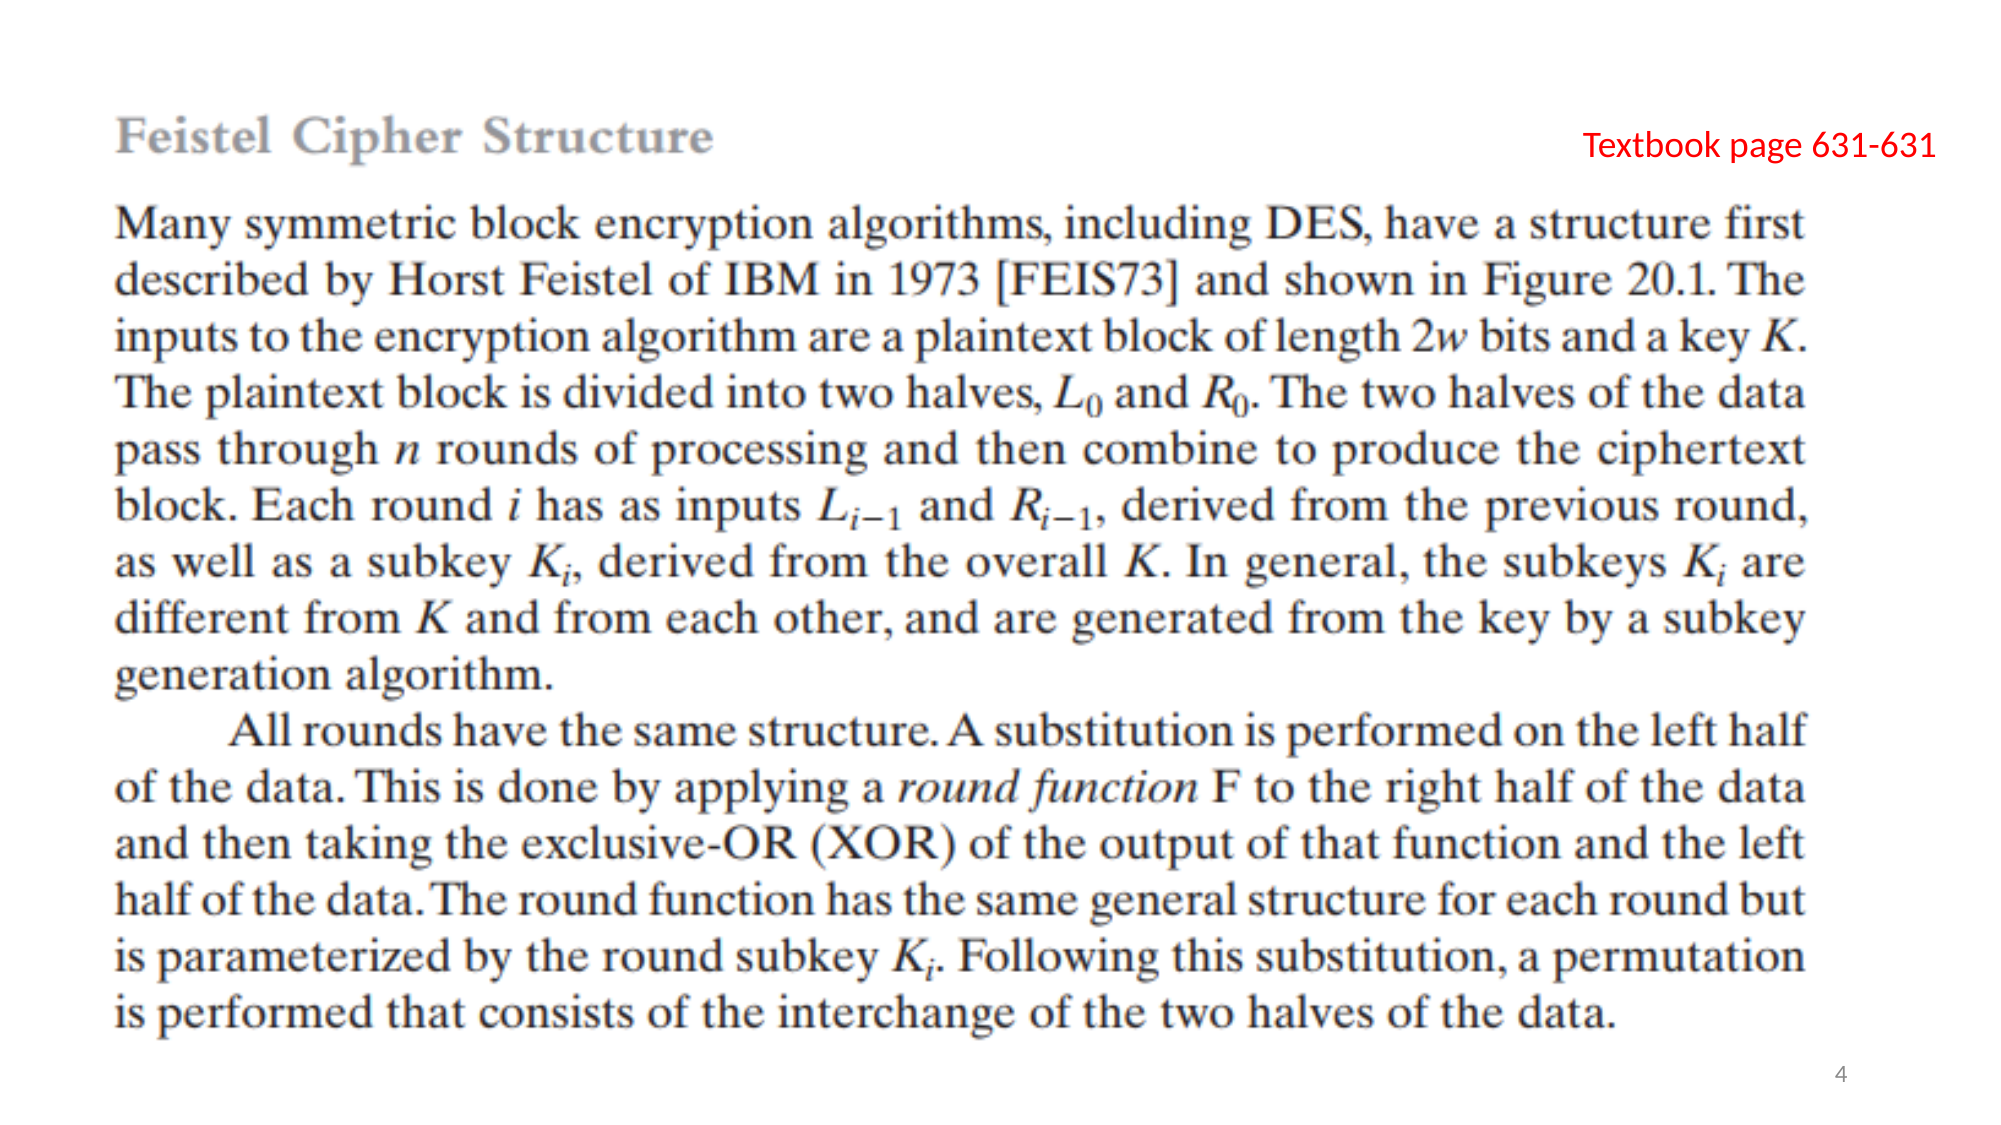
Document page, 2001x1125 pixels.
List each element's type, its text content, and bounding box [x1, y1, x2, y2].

slide_number 4 [1412, 1042, 1863, 1103]
text_box Textbook page 631-631 [1816, 112, 1953, 173]
picture [106, 102, 1816, 1043]
